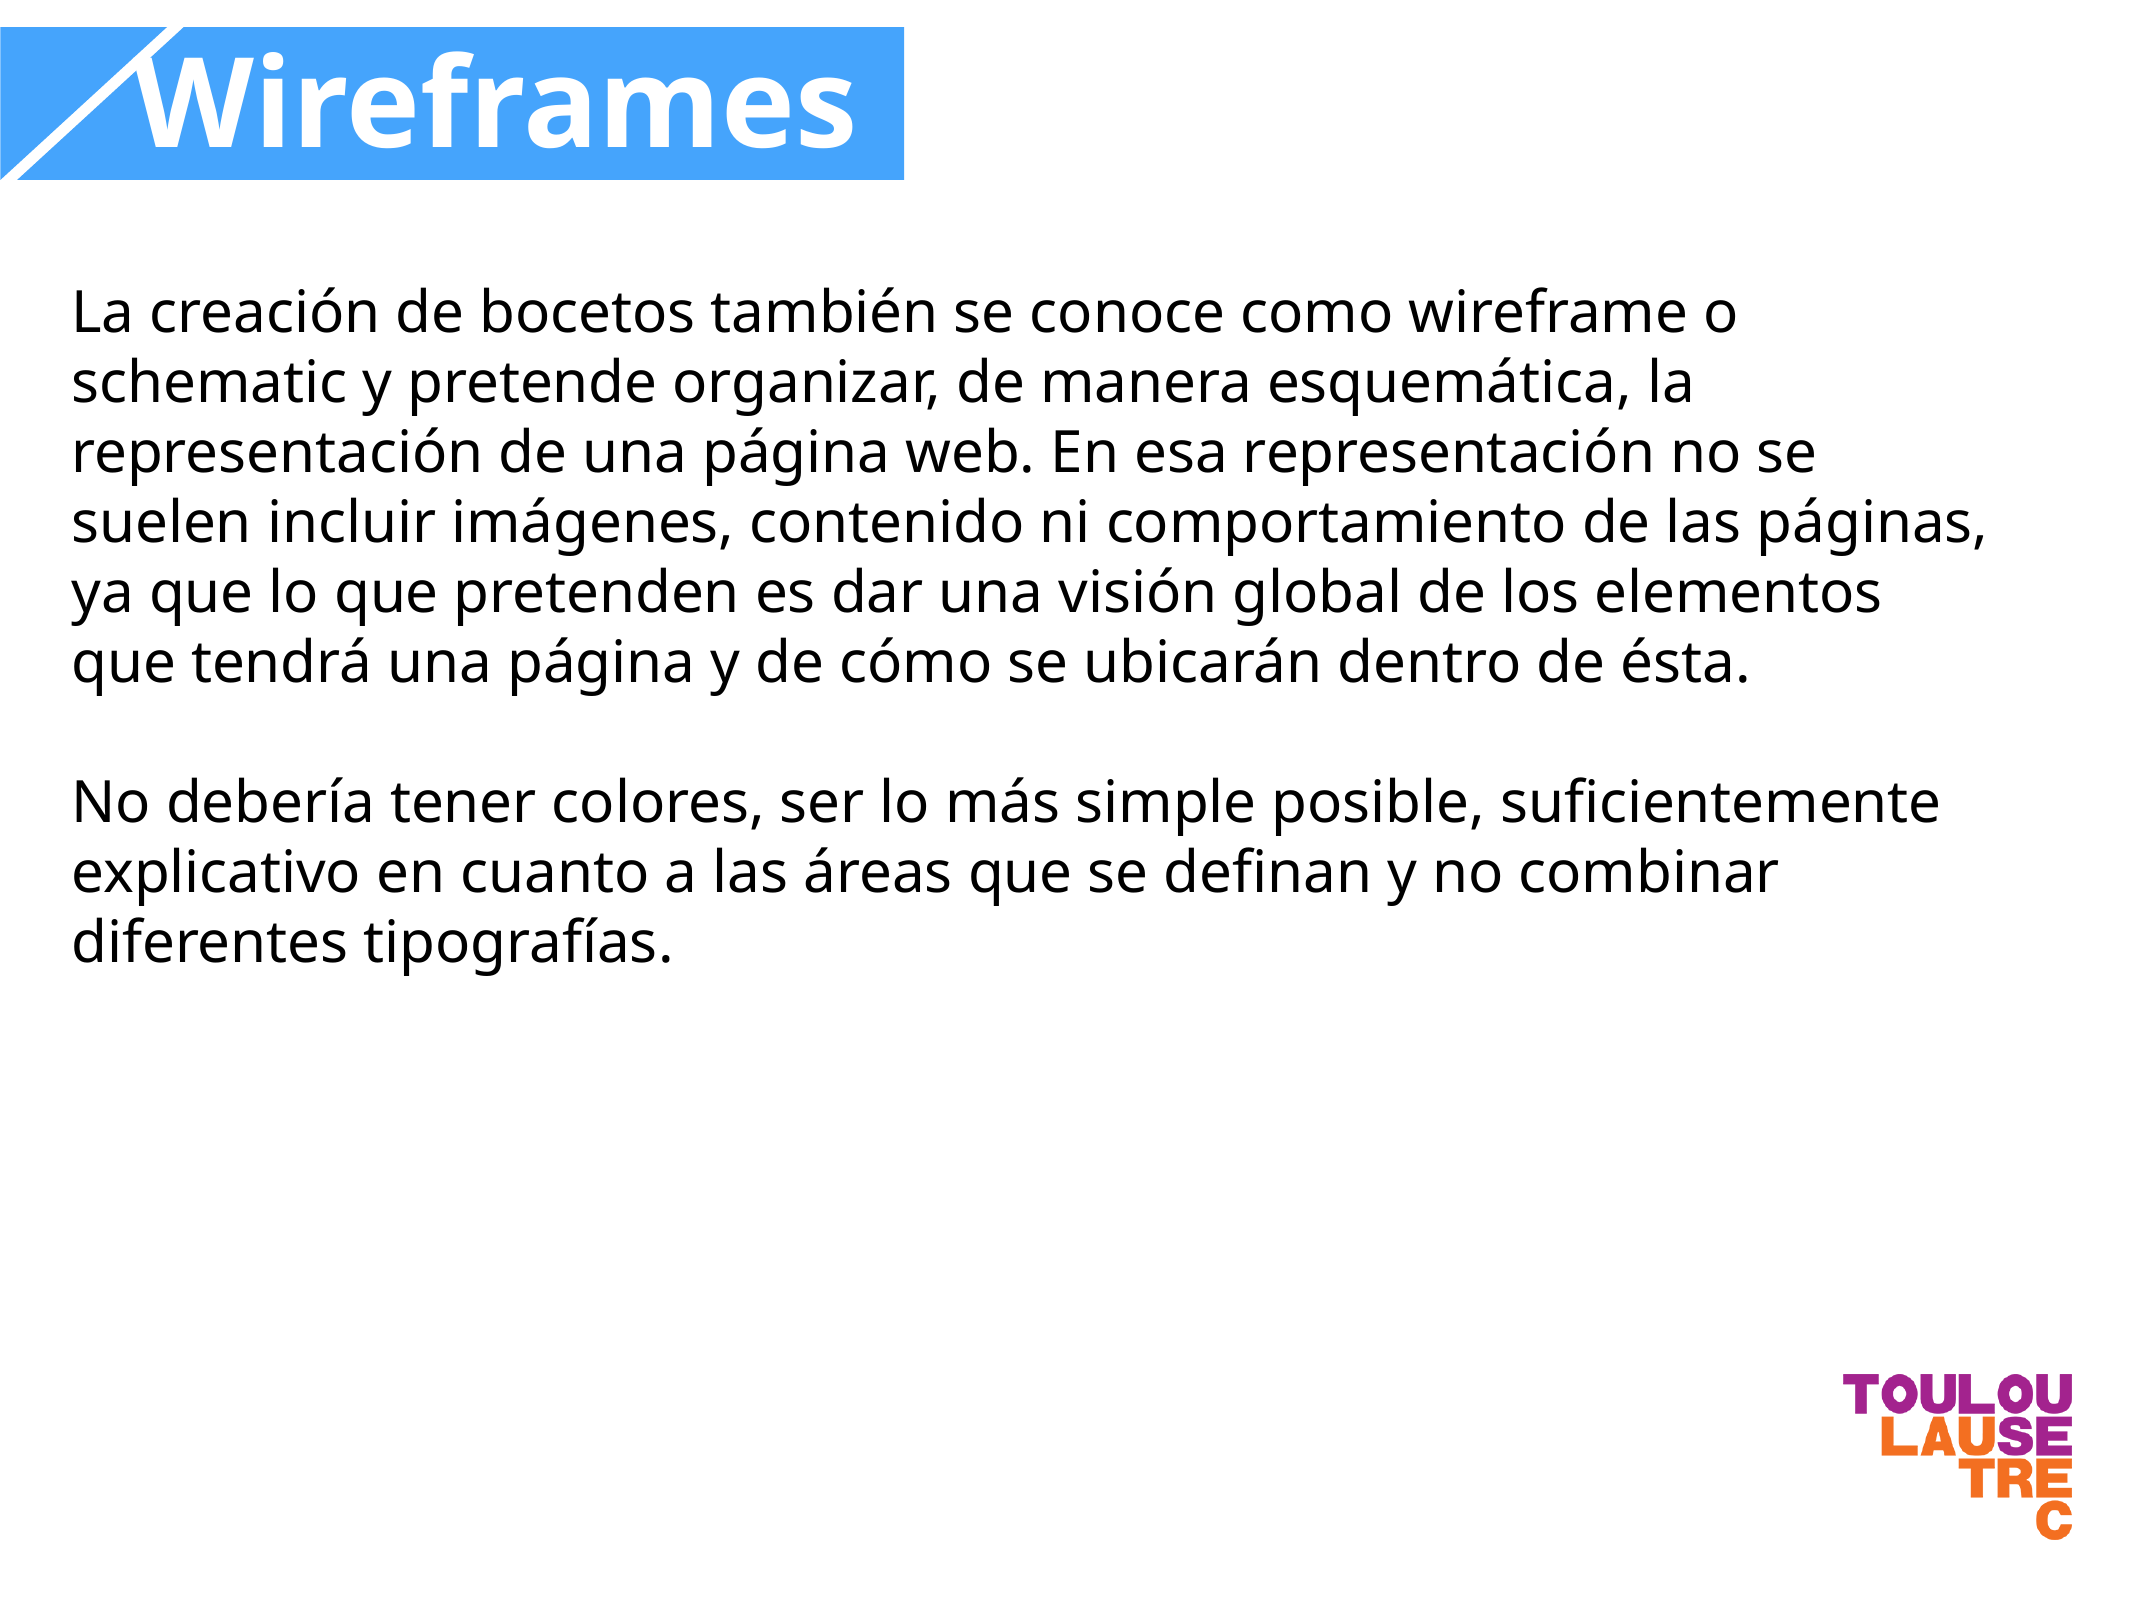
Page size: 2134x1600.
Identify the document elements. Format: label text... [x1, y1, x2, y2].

text_box Wireframes [127, 16, 865, 180]
text_box La creación de bocetos también se conoce como wireframe o schematic y pretende organizar, de manera esquemática, la representación de una página web. En esa representación no se suelen incluir imágenes, contenido ni comportamiento de las páginas, ya que lo que pretenden es dar una visión global de los elementos que tendrá una página y de cómo se ubicarán dentro de ésta. No debería tener colores, ser lo más simple posible, suficientemente explicativo en cuanto a las áreas que se definan y no combinar diferentes tipografías. [63, 266, 2001, 983]
text_box [17, 79, 127, 180]
text_box [865, 27, 905, 180]
picture [1836, 1366, 2081, 1549]
text_box [0, 27, 127, 180]
